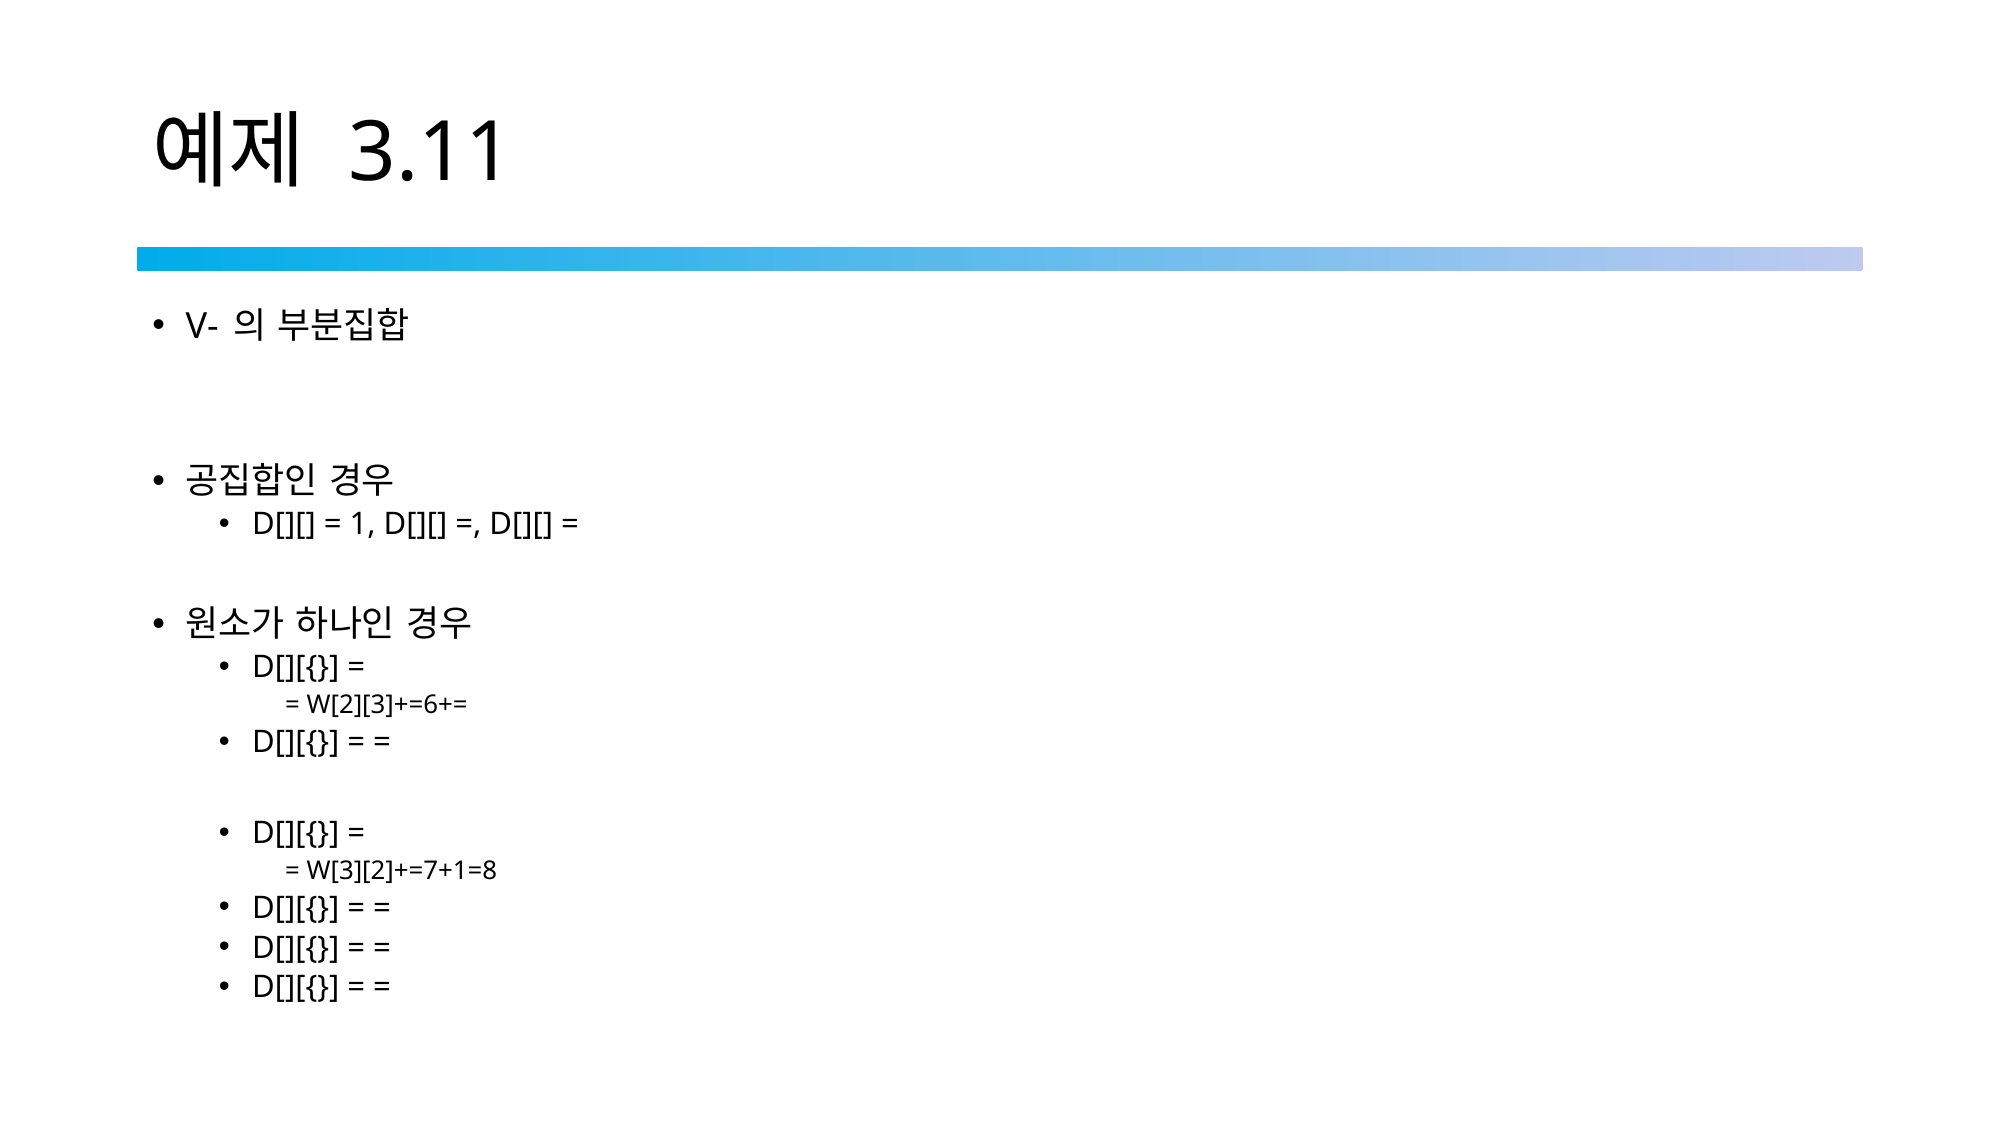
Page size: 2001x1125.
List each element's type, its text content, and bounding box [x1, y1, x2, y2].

title 예제 3.11 [137, 59, 1863, 248]
